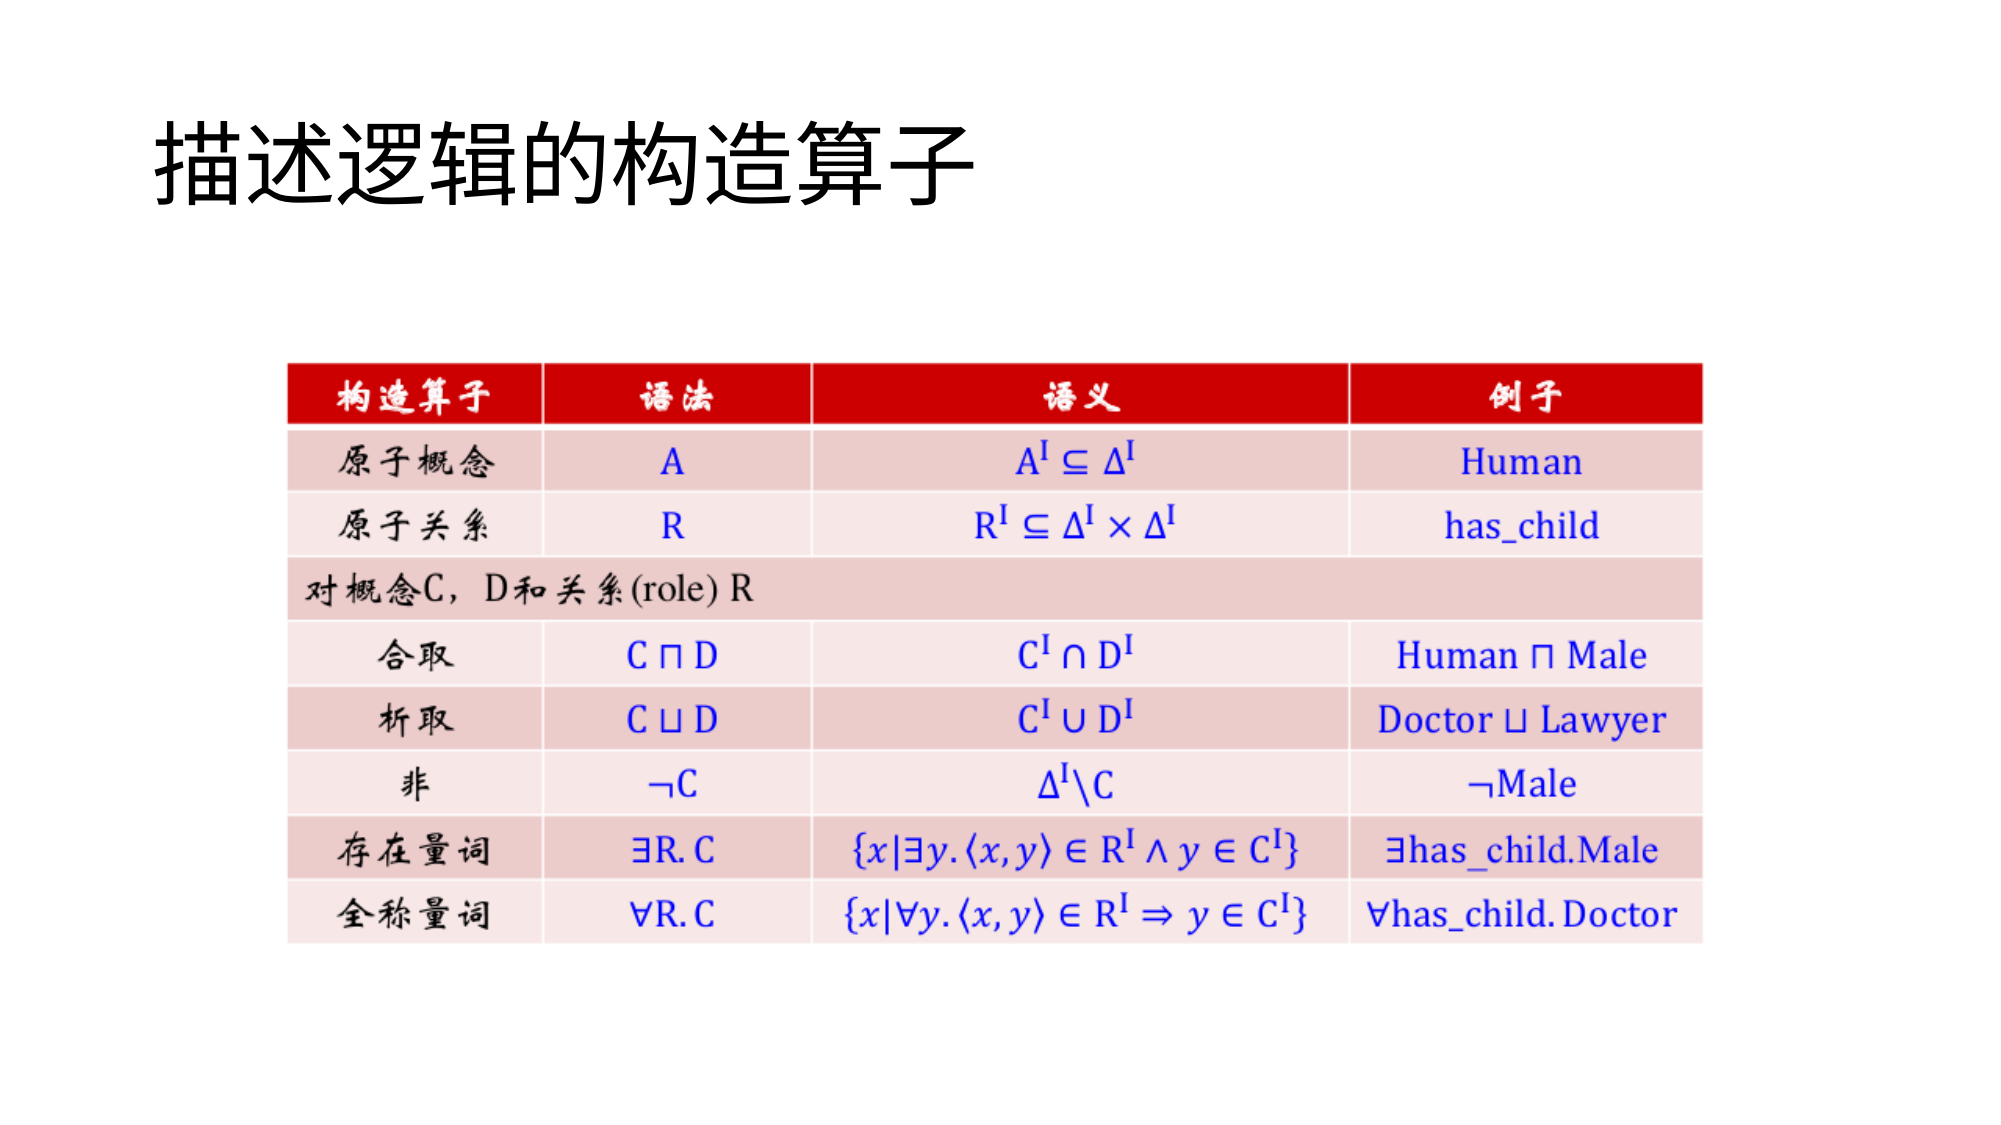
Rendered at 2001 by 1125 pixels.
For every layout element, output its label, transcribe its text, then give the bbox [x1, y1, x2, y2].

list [285, 357, 1715, 955]
title 描述逻辑的构造算子 [137, 59, 1863, 278]
